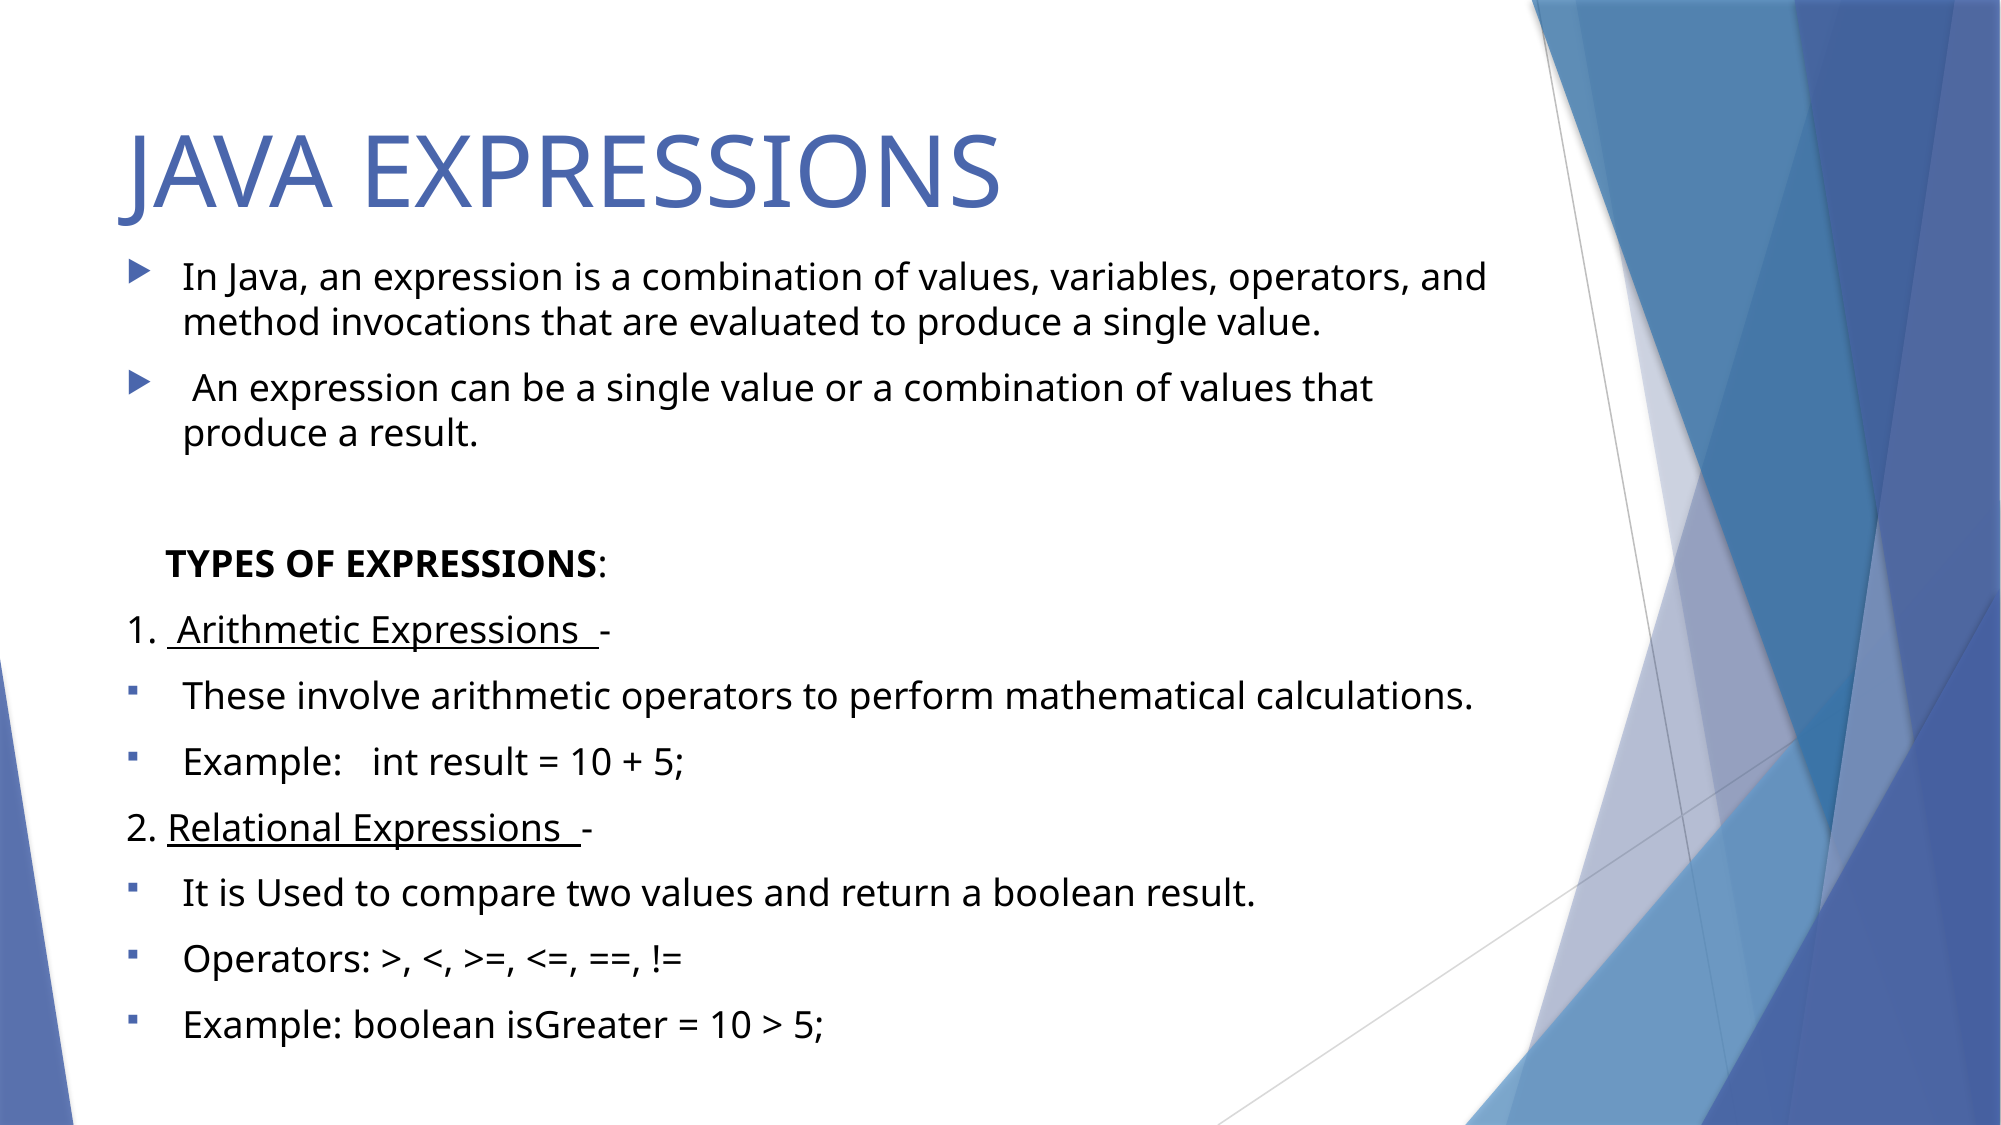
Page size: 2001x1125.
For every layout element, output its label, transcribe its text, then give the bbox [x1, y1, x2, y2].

title JAVA EXPRESSIONS [111, 99, 1522, 245]
list In Java, an expression is a combination of values, variables, operators, and method invocations that are evaluated to produce a single value. An expression can be a single value or a combination of values that produce a result. TYPES OF EXPRESSIONS: 1. Arithmetic Expressions - These involve arithmetic operators to perform mathematical calculations. Example: int result = 10 + 5; 2. Relational Expressions - It is Used to compare two values and return a boolean result. Operators: >, <, >=, <=, ==, != Example: boolean isGreater = 10 > 5; [111, 245, 1535, 1063]
